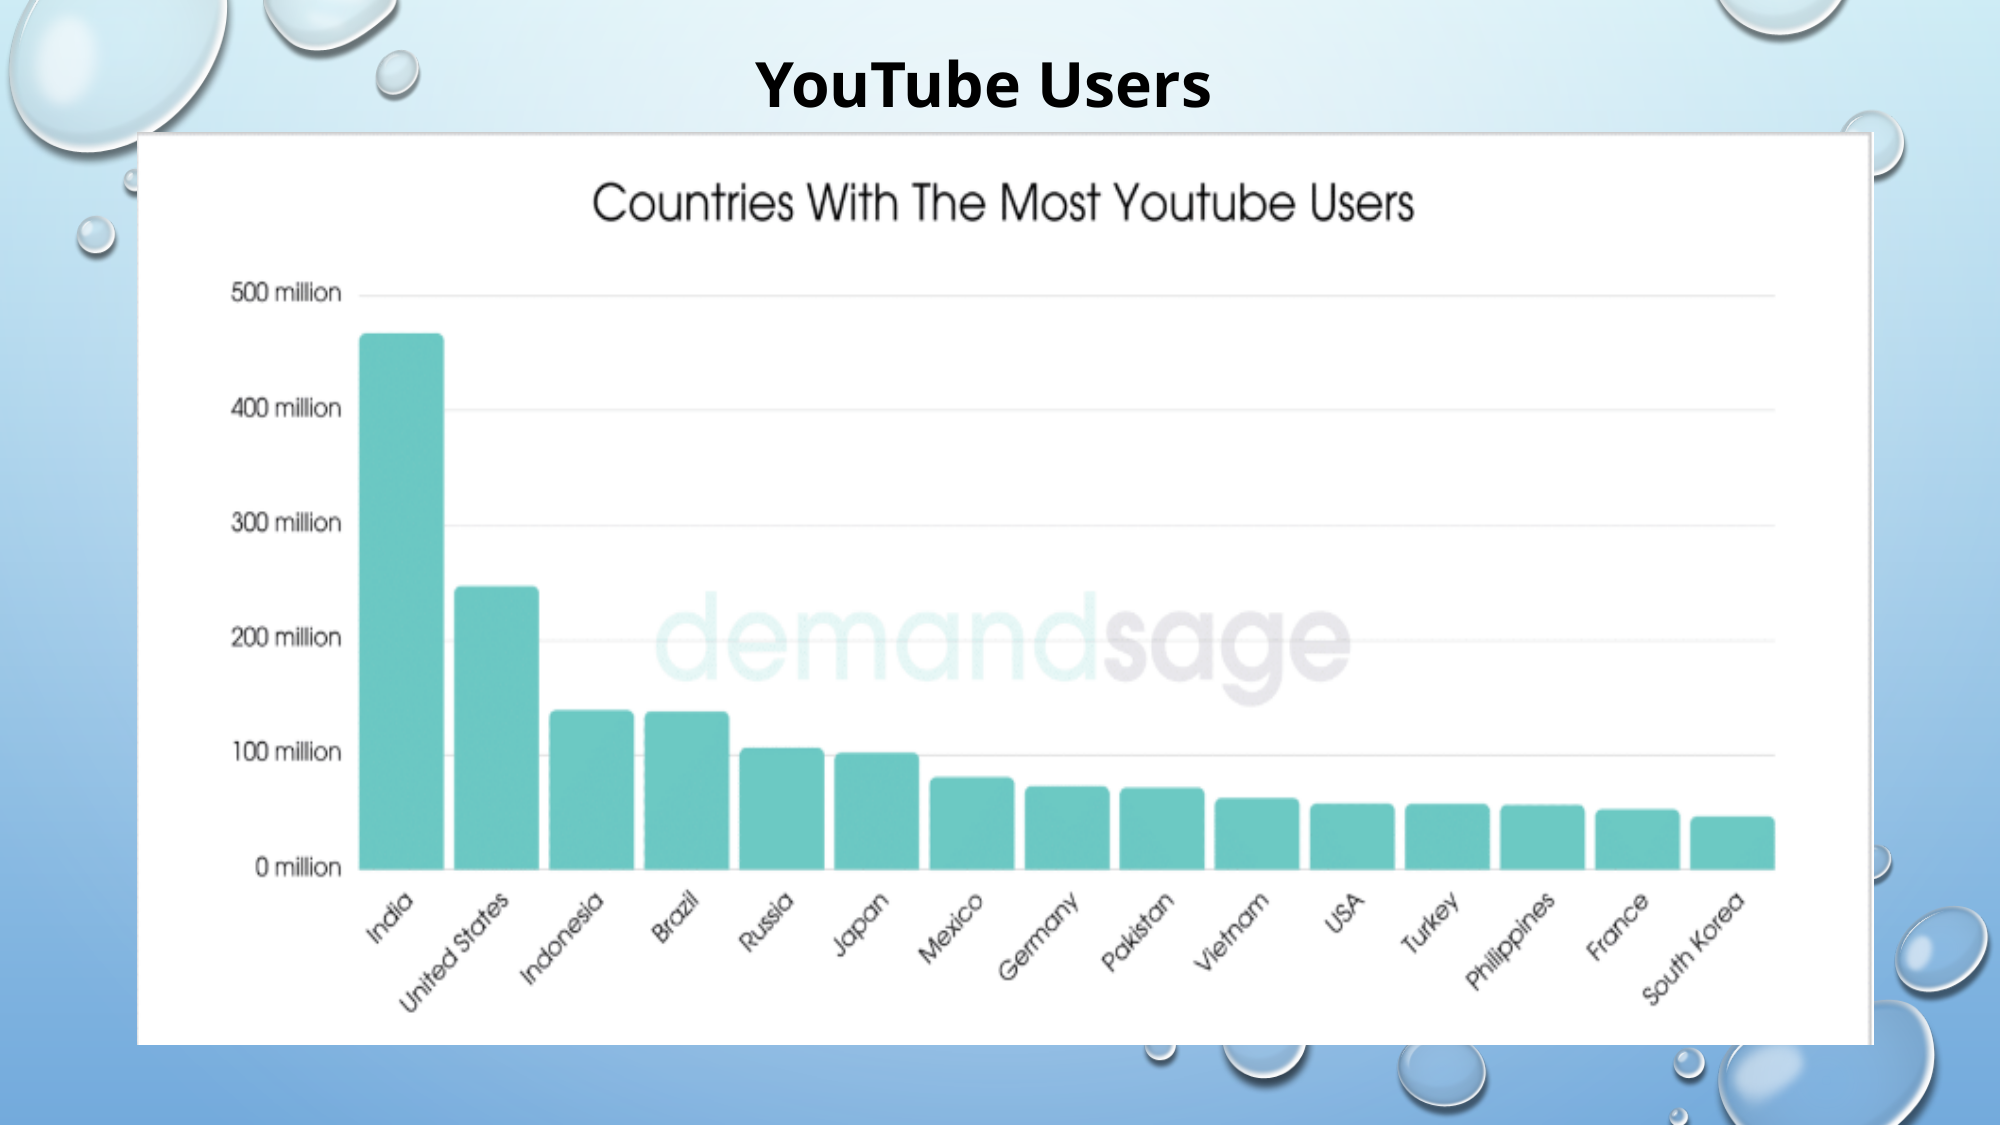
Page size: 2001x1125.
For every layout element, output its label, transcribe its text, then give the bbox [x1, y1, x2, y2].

text_box YouTube Users [467, 38, 1500, 128]
picture [0, 0, 2000, 1125]
